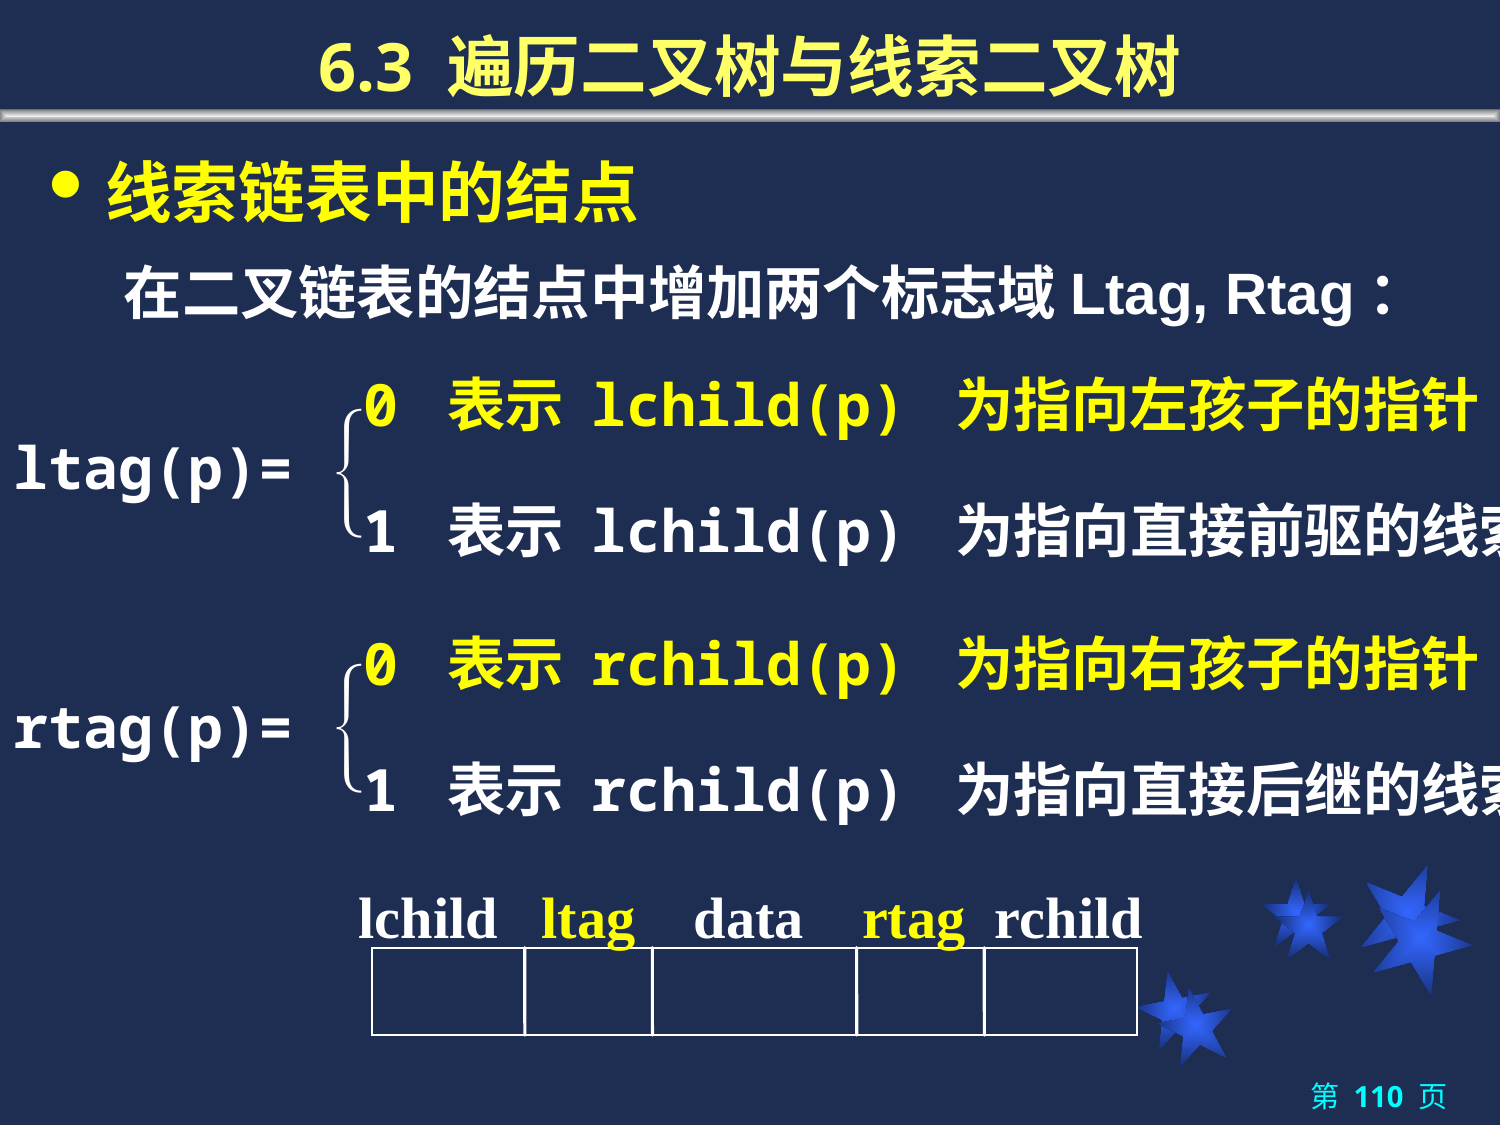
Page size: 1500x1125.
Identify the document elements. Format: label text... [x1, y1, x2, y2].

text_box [70, 368, 1482, 574]
list 线索链表中的结点 在二叉链表的结点中增加两个标志域Ltag, Rtag： [33, 126, 1460, 364]
title 6.3 遍历二叉树与线索二叉树 [0, 0, 1500, 113]
slide_number 第 110 页 [1067, 1070, 1463, 1125]
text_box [328, 872, 1180, 1036]
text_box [70, 627, 1482, 832]
